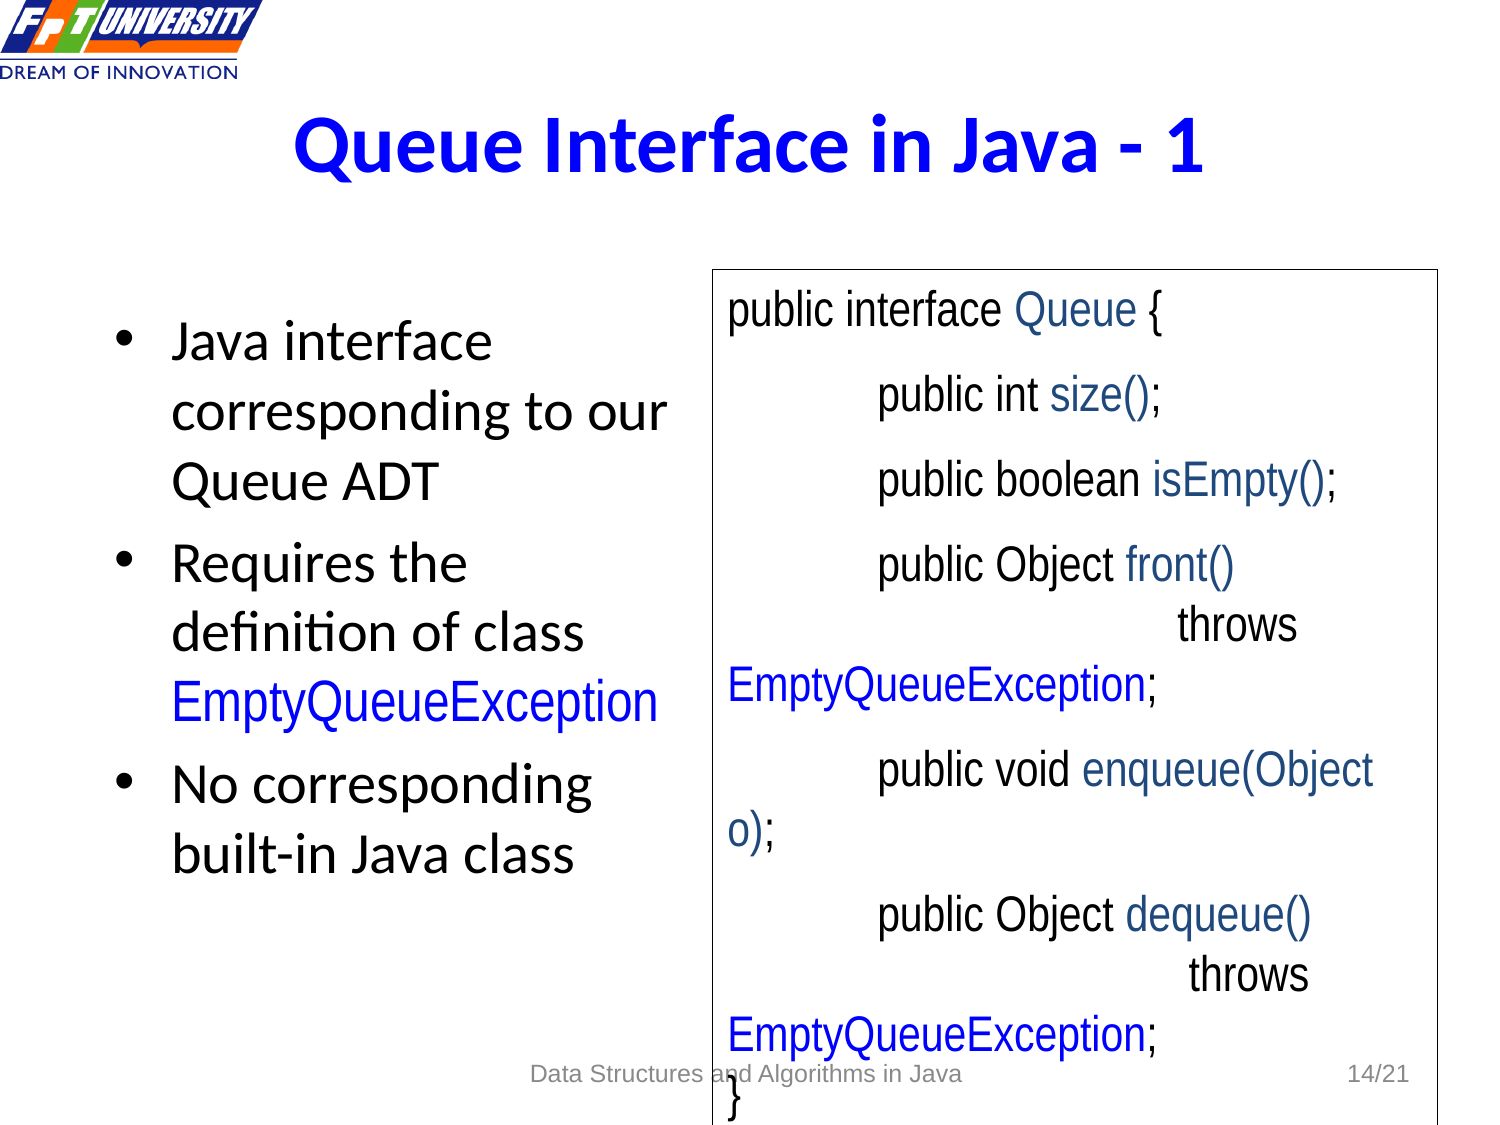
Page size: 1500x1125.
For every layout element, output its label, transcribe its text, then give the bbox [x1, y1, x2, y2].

text_box public interface Queue { public int size(); public boolean isEmpty(); public Object front() throws EmptyQueueException; public void enqueue(Object o); public Object dequeue() throws EmptyQueueException; } [712, 269, 1438, 1125]
footer Data Structures and Algorithms in Java [474, 1042, 712, 1103]
title Queue Interface in Java - 1 [75, 37, 1425, 241]
list Java interface corresponding to our Queue ADT Requires the definition of class EmptyQueueException No corresponding built-in Java class [99, 294, 688, 957]
picture [0, 0, 263, 79]
